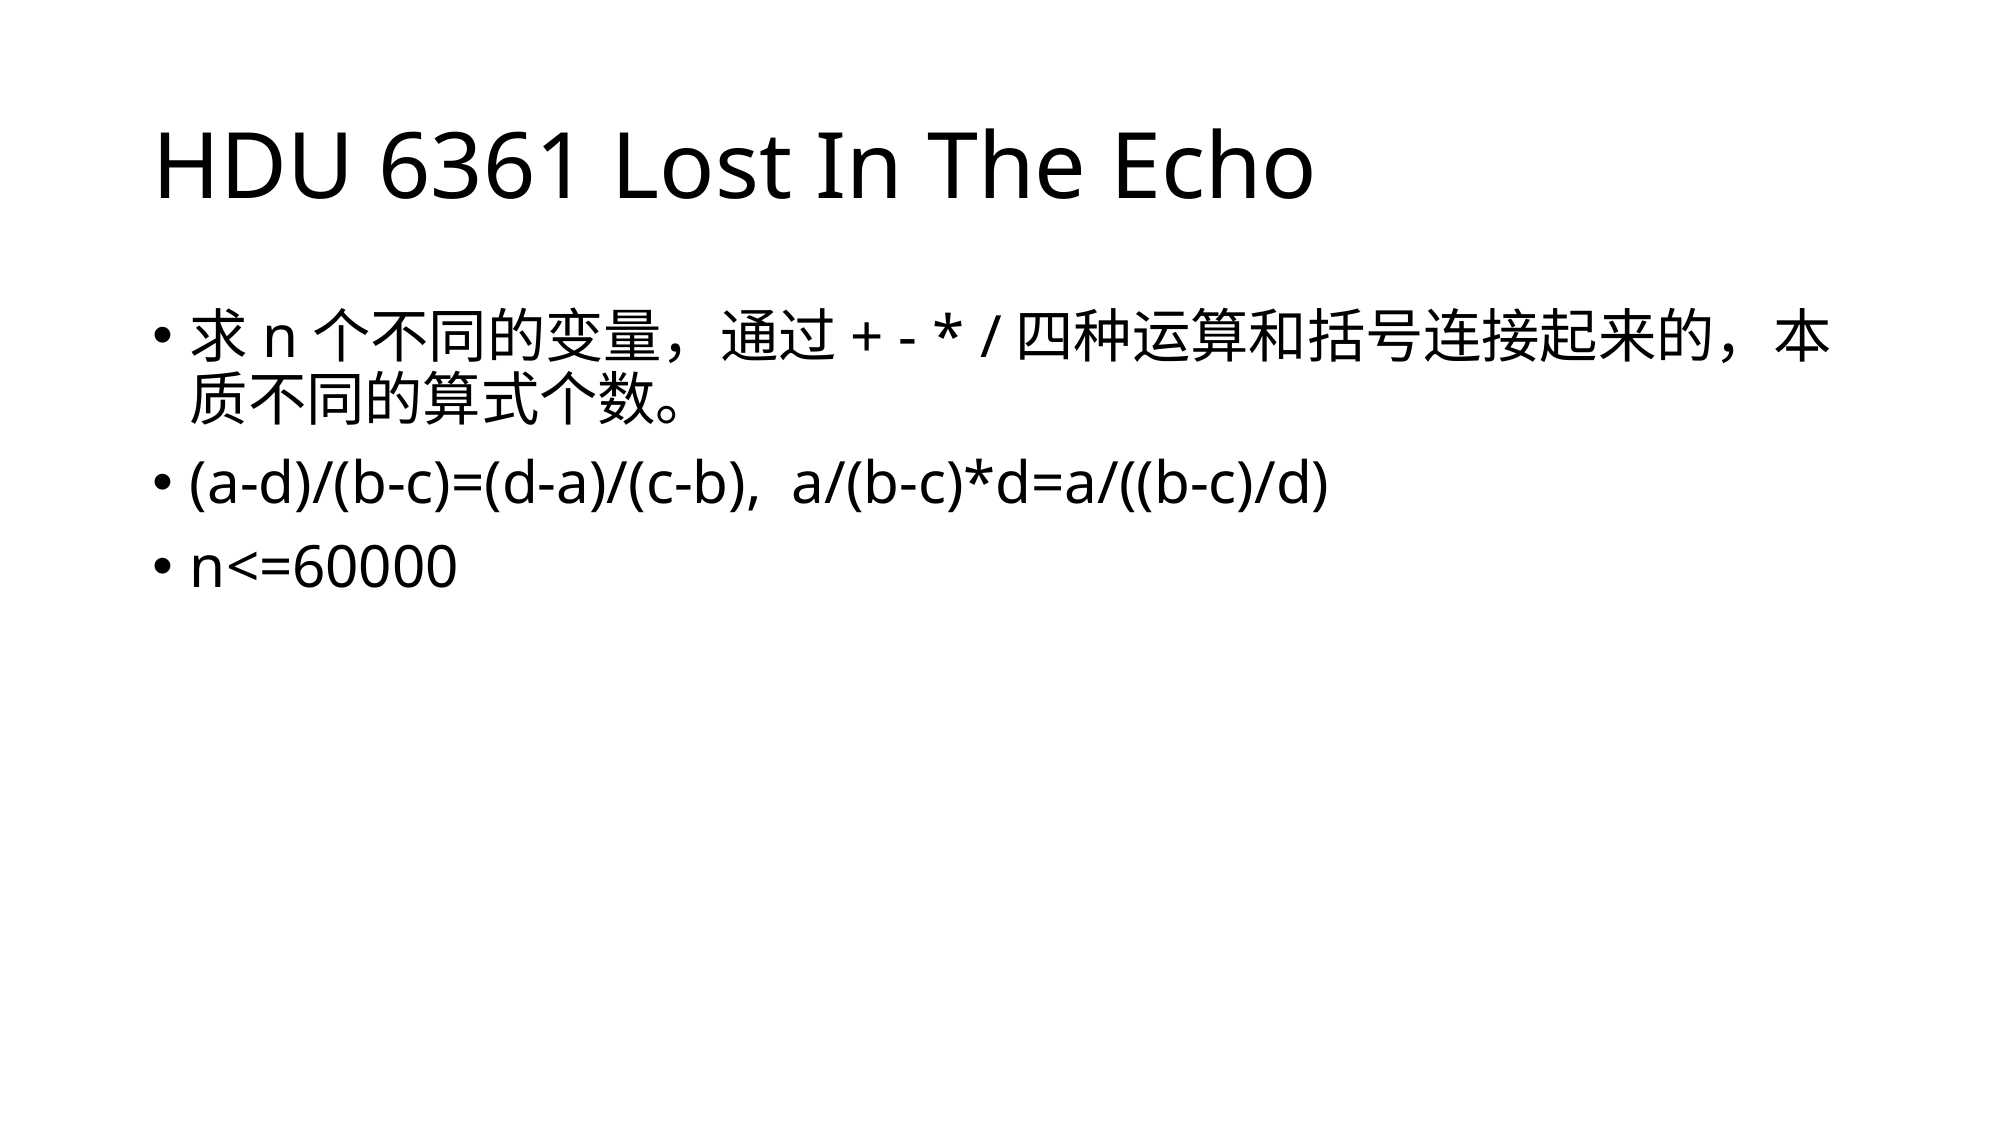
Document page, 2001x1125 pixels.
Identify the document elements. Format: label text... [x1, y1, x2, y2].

title HDU 6361 Lost In The Echo [137, 59, 1863, 278]
list 求n个不同的变量，通过+ - * /四种运算和括号连接起来的，本质不同的算式个数。 (a-d)/(b-c)=(d-a)/(c-b), a/(b-c)*d=a/((b-c)/d) n<=60000 [137, 299, 1863, 1014]
